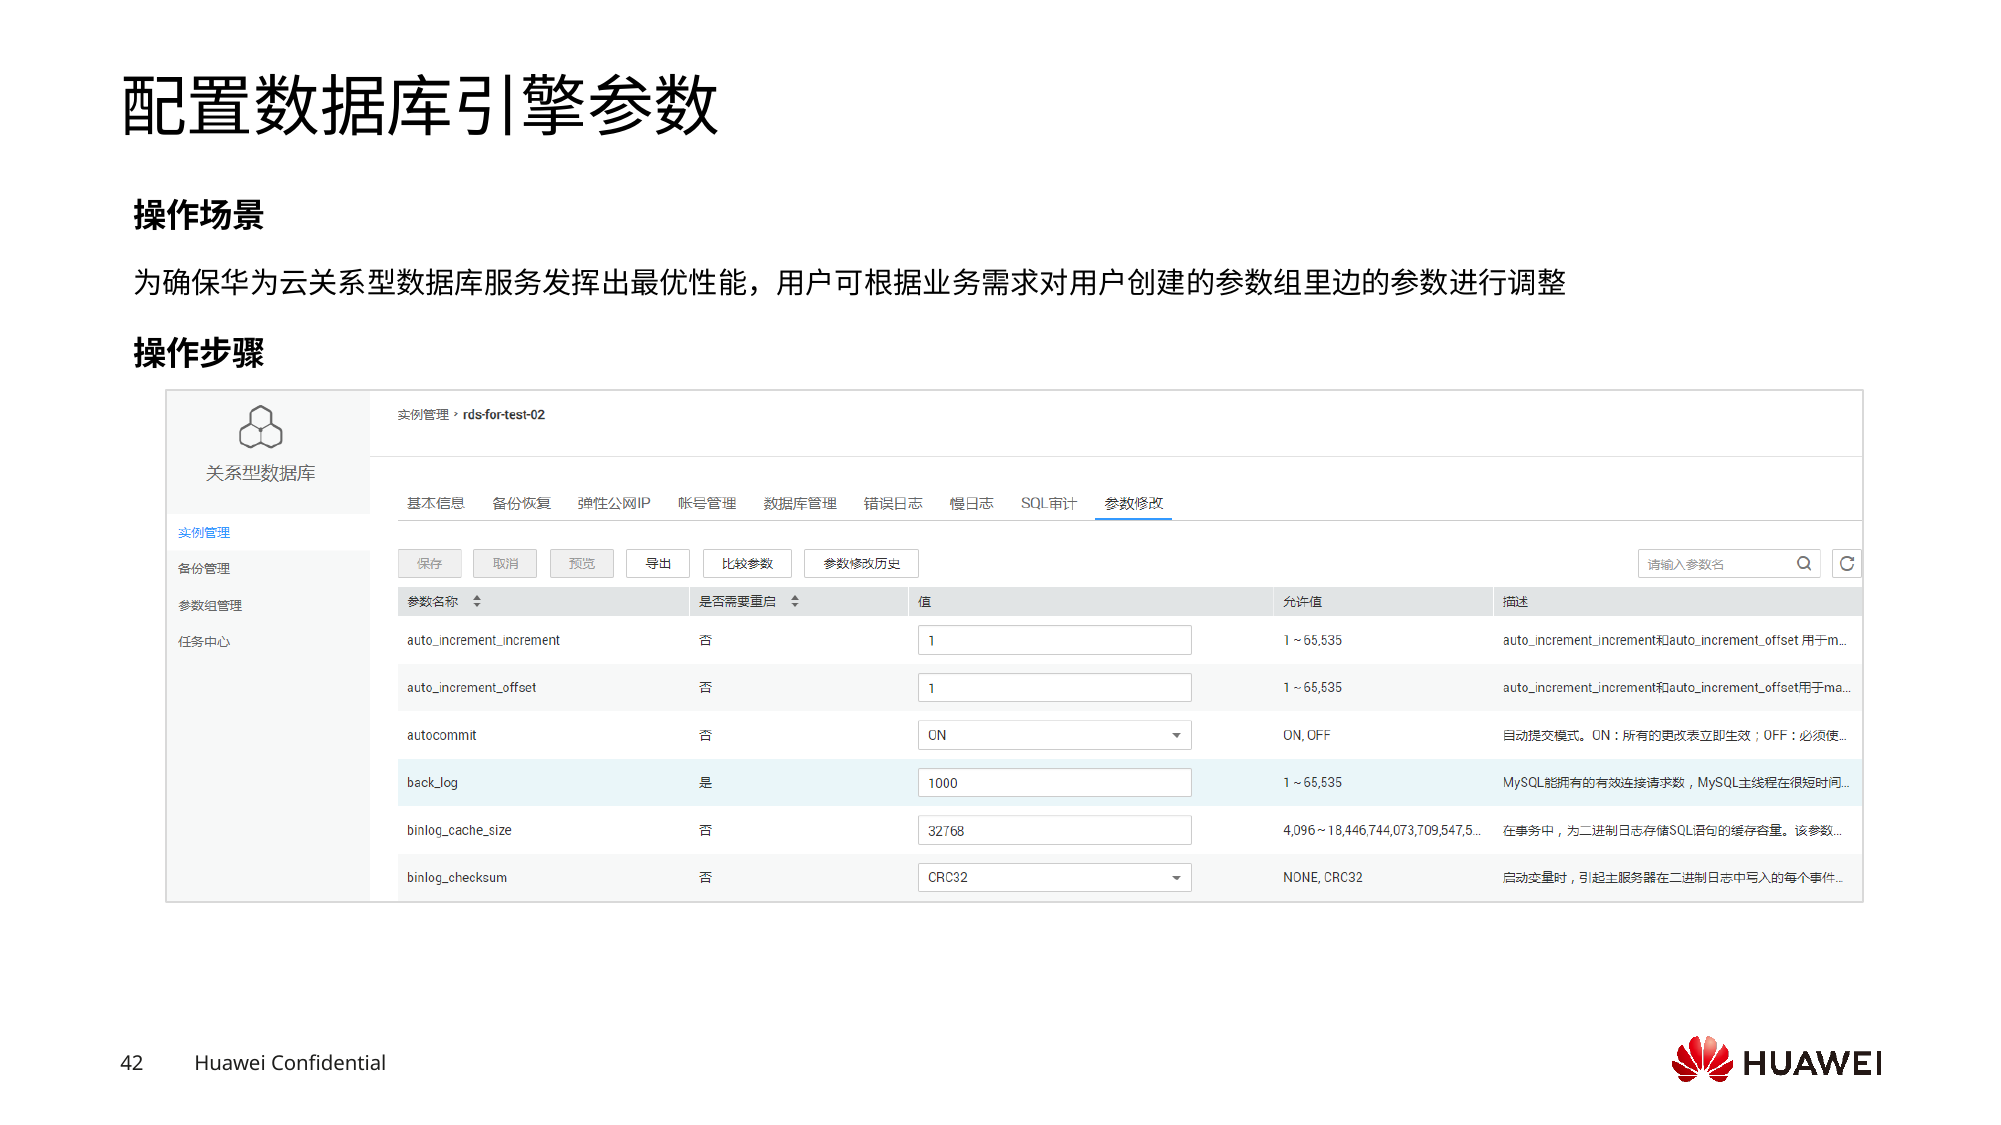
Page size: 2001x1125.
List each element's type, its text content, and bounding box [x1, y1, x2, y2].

picture [1672, 1036, 1881, 1082]
list 操作场景 为确保华为云关系型数据库服务发挥出最优性能，用户可根据业务需求对用户创建的参数组里边的参数进行调整 操作步骤 [119, 171, 1881, 973]
picture [167, 391, 1863, 901]
title 配置数据库引擎参数 [120, 73, 1880, 154]
